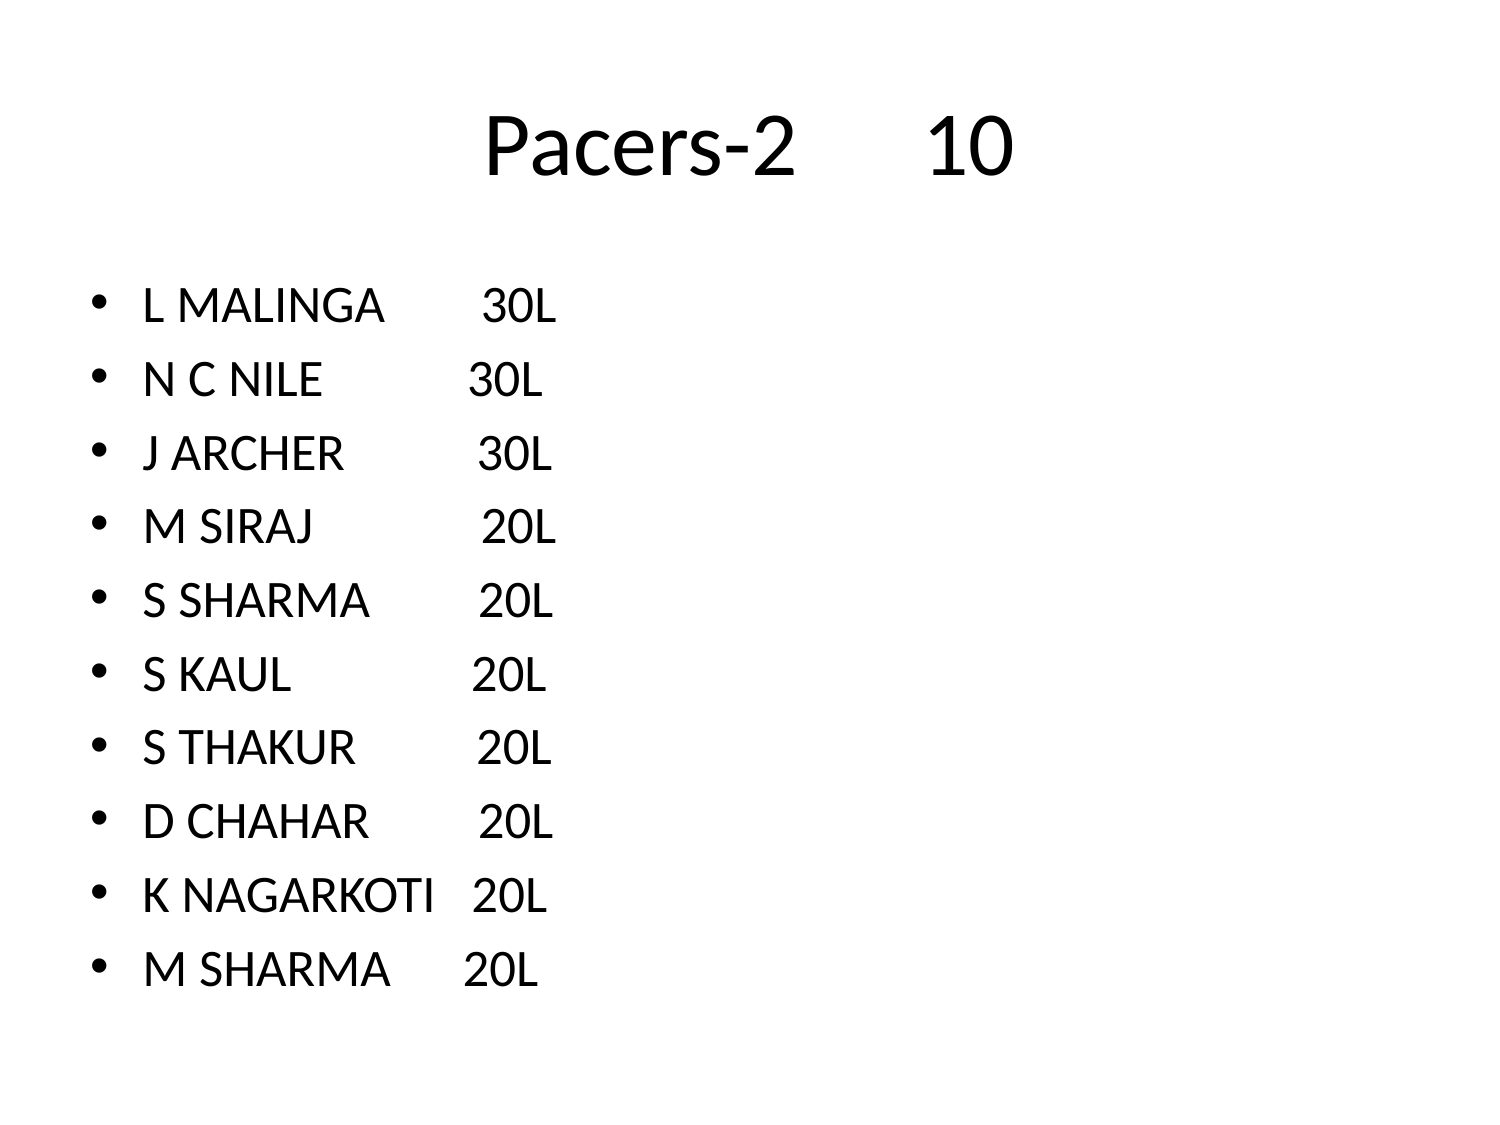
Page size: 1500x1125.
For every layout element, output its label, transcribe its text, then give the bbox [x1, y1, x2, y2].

list L MALINGA 30L N C NILE 30L J ARCHER 30L M SIRAJ 20L S SHARMA 20L S KAUL 20L S THAKUR 20L D CHAHAR 20L K NAGARKOTI 20L M SHARMA 20L [75, 262, 1425, 1005]
title Pacers-2 10 [75, 45, 1425, 233]
